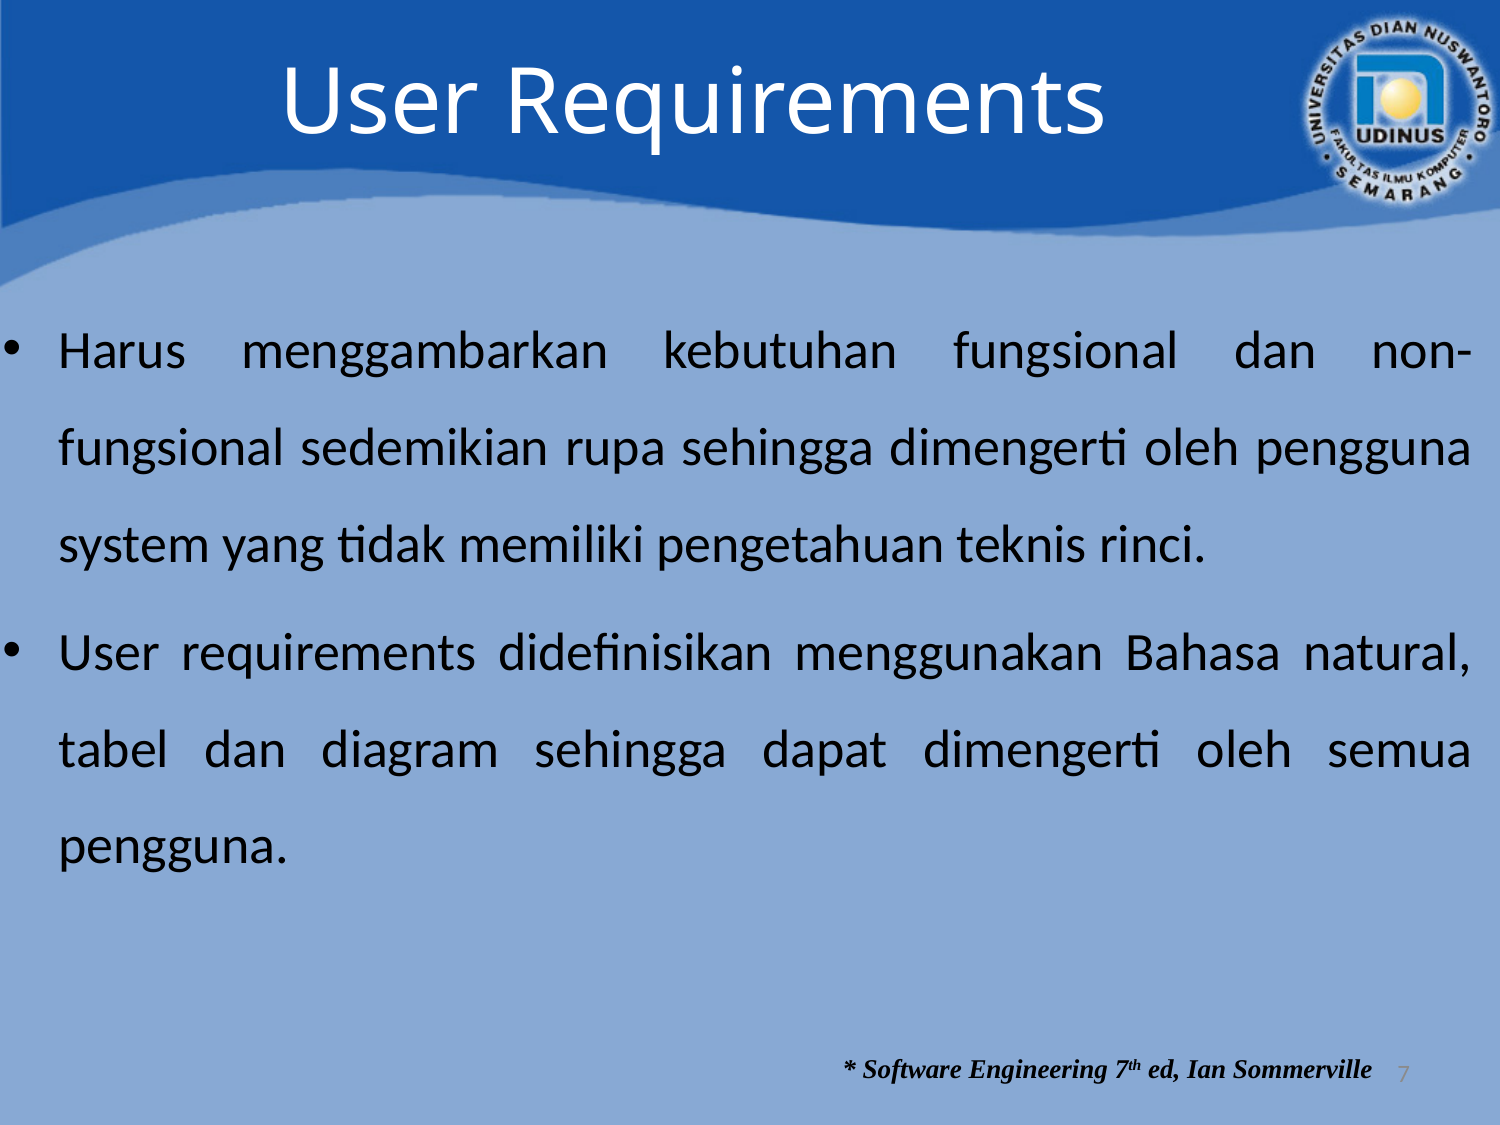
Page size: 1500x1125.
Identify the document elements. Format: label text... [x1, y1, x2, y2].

title User Requirements [62, 2, 1325, 191]
list Harus menggambarkan kebutuhan fungsional dan non-fungsional sedemikian rupa sehingga dimengerti oleh pengguna system yang tidak memiliki pengetahuan teknis rinci. User requirements didefinisikan menggunakan Bahasa natural, tabel dan diagram sehingga dapat dimengerti oleh semua pengguna. [0, 275, 1488, 962]
slide_number 7 [1074, 1042, 1425, 1103]
picture [0, 0, 1500, 1125]
text_box * Software Engineering 7th ed, Ian Sommerville [828, 1046, 1074, 1092]
